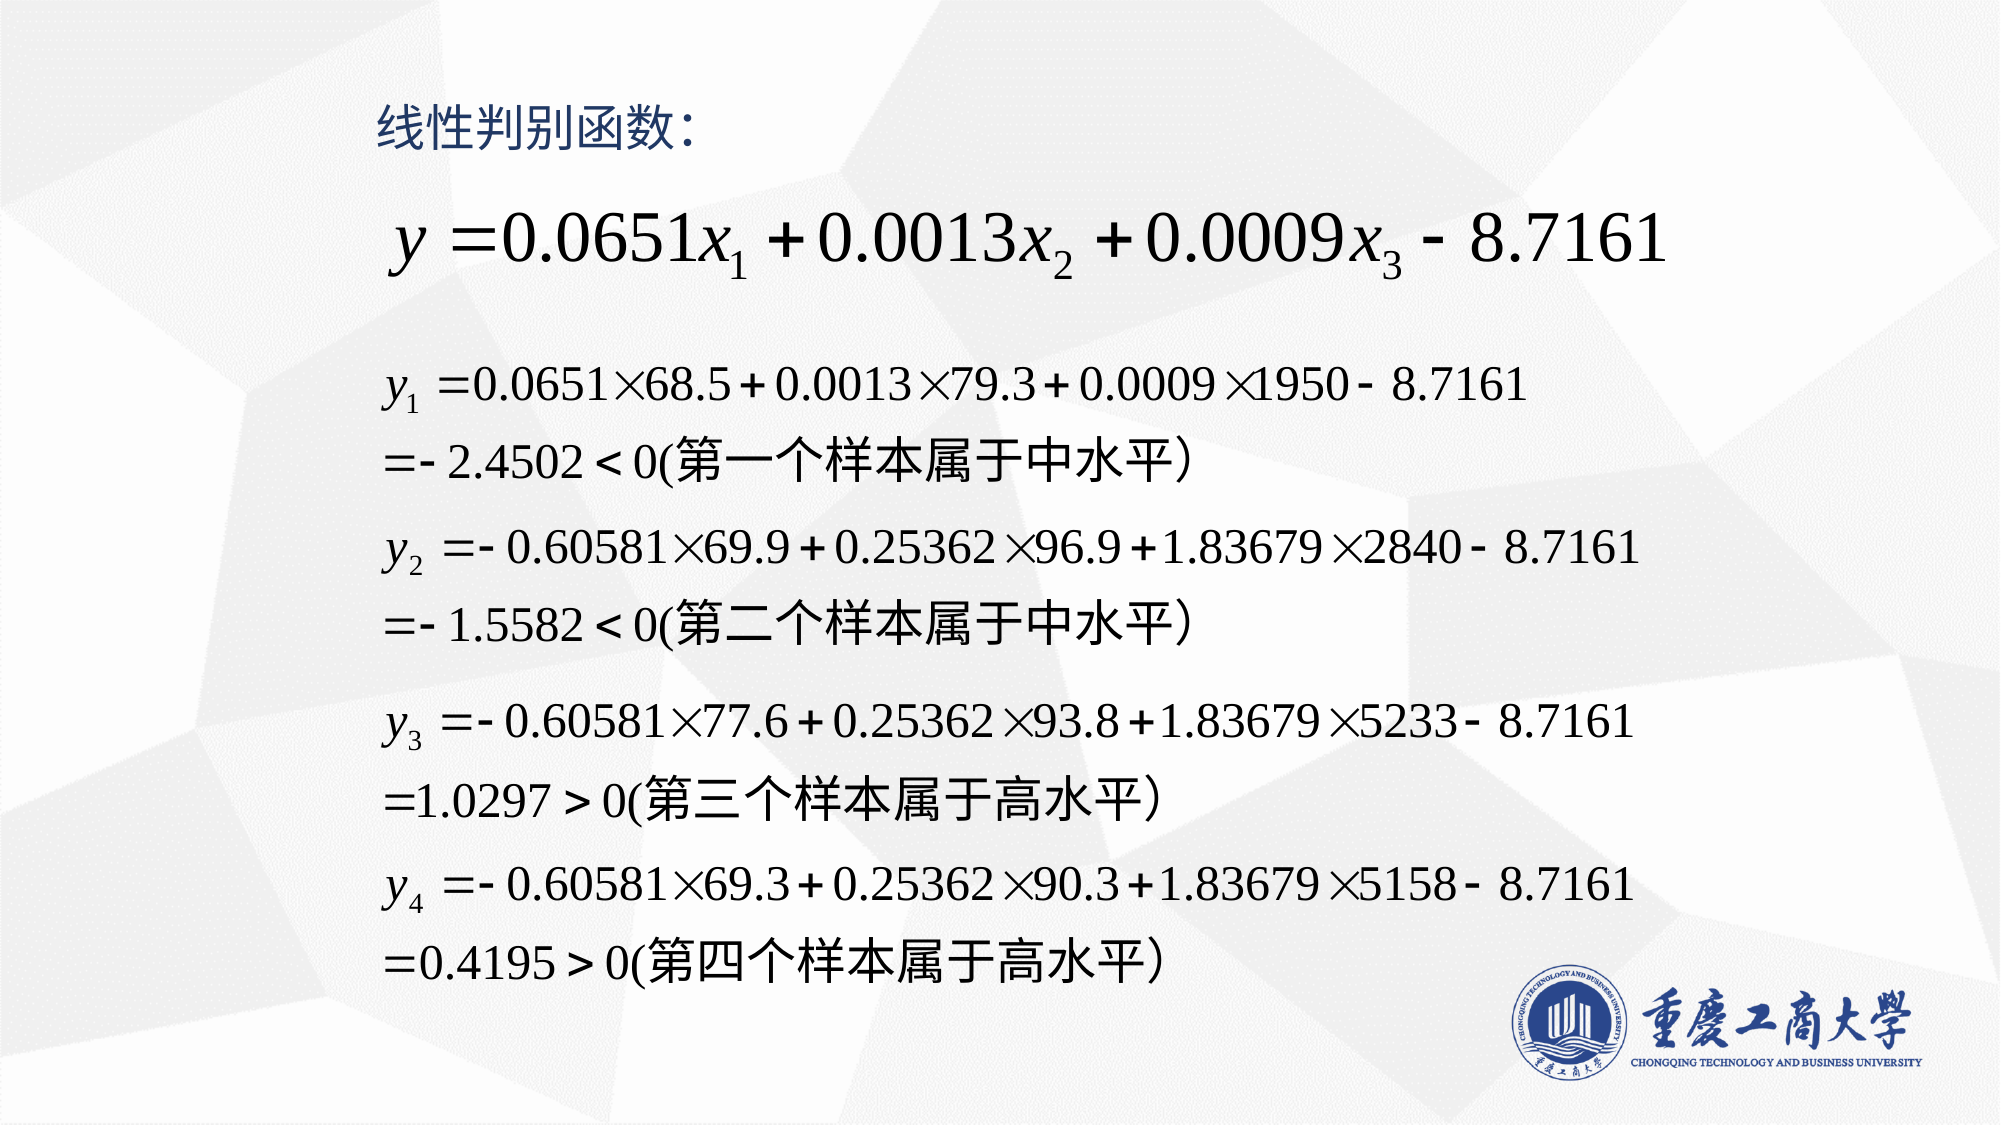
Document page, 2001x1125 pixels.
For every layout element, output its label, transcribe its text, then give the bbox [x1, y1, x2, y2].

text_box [373, 351, 1532, 502]
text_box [373, 513, 1644, 664]
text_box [373, 851, 1640, 1002]
text_box 线性判别函数： [360, 76, 1224, 177]
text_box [376, 188, 1674, 299]
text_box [373, 688, 1640, 839]
picture [0, 0, 2001, 1125]
